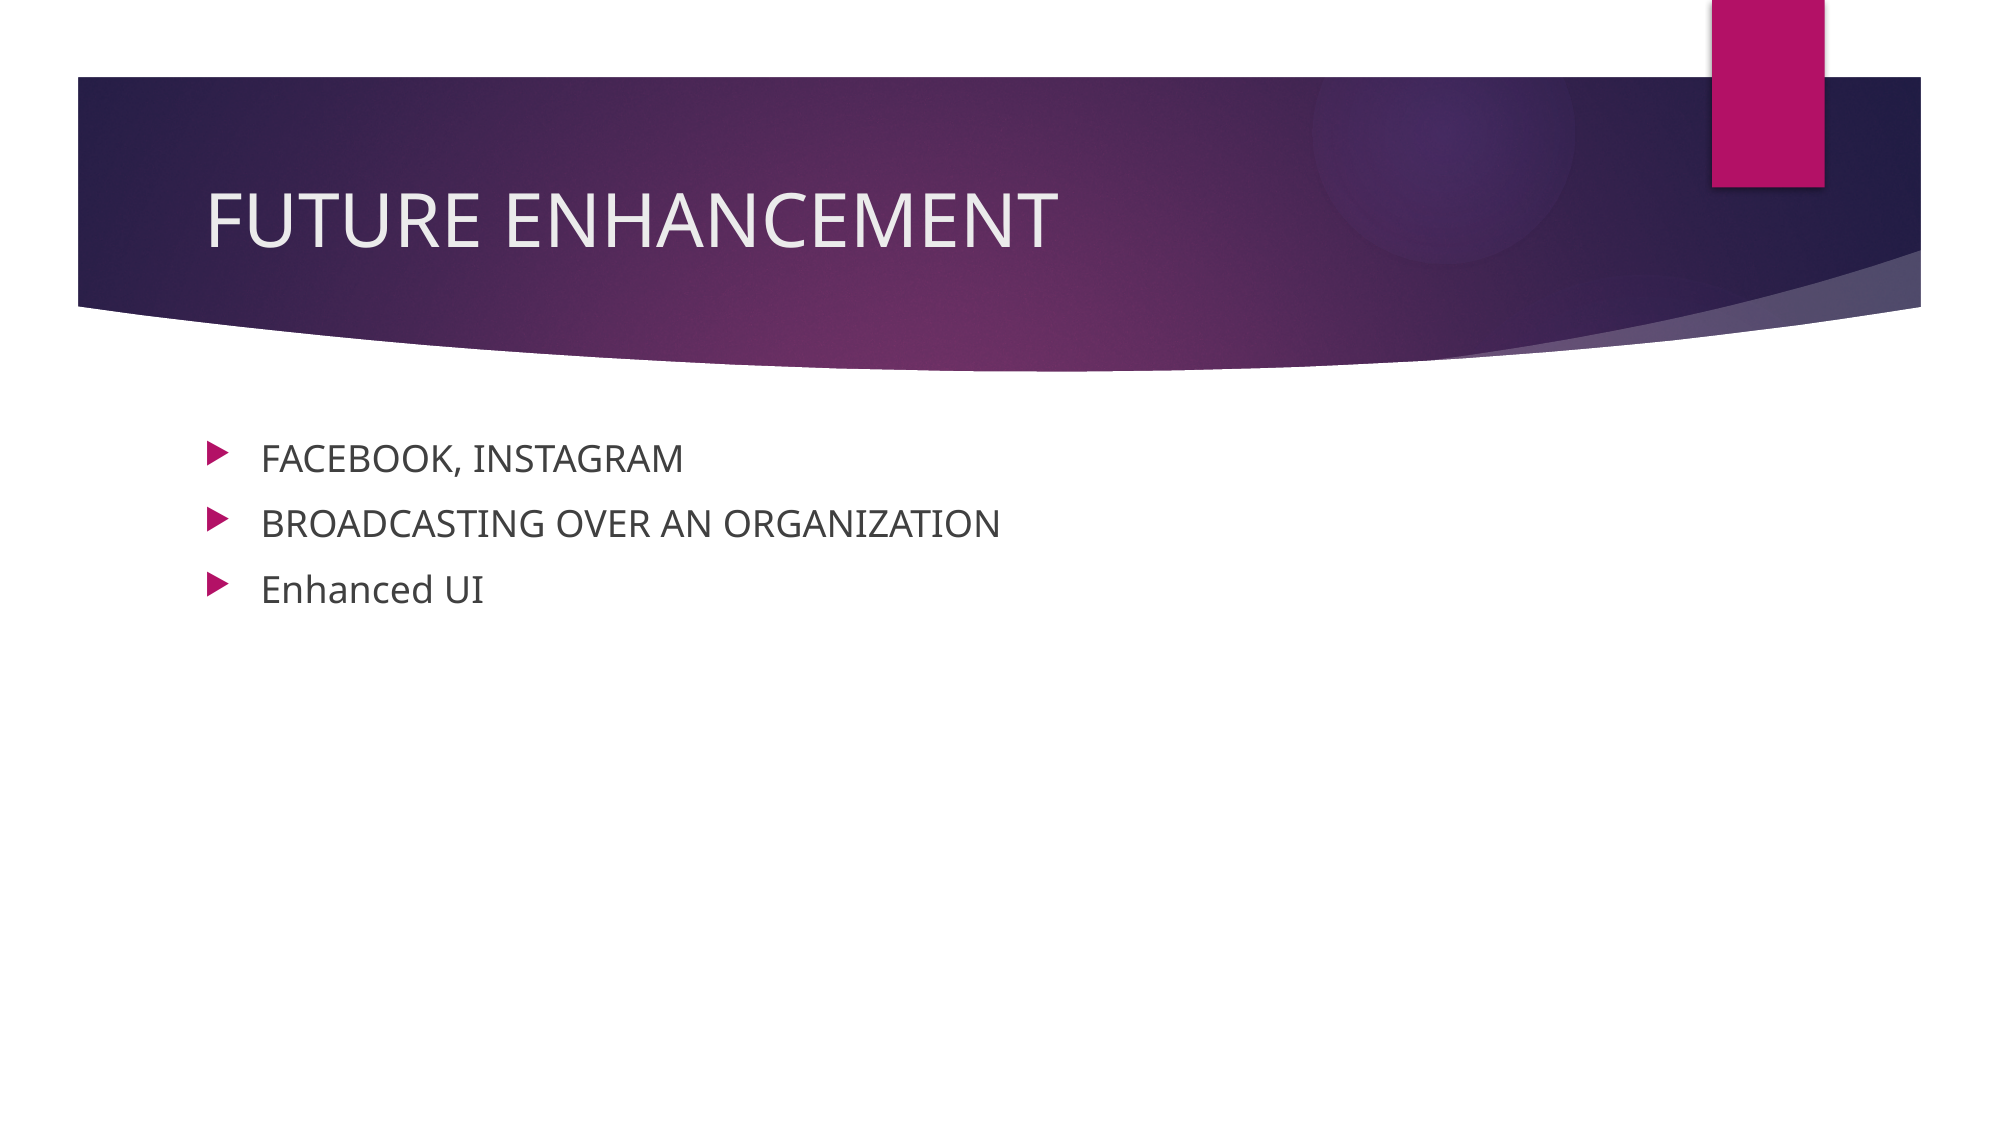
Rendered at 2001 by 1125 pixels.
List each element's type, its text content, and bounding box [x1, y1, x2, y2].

title FUTURE ENHANCEMENT [189, 159, 1627, 276]
list FACEBOOK, INSTAGRAM BROADCASTING OVER AN ORGANIZATION Enhanced UI [189, 427, 1638, 988]
